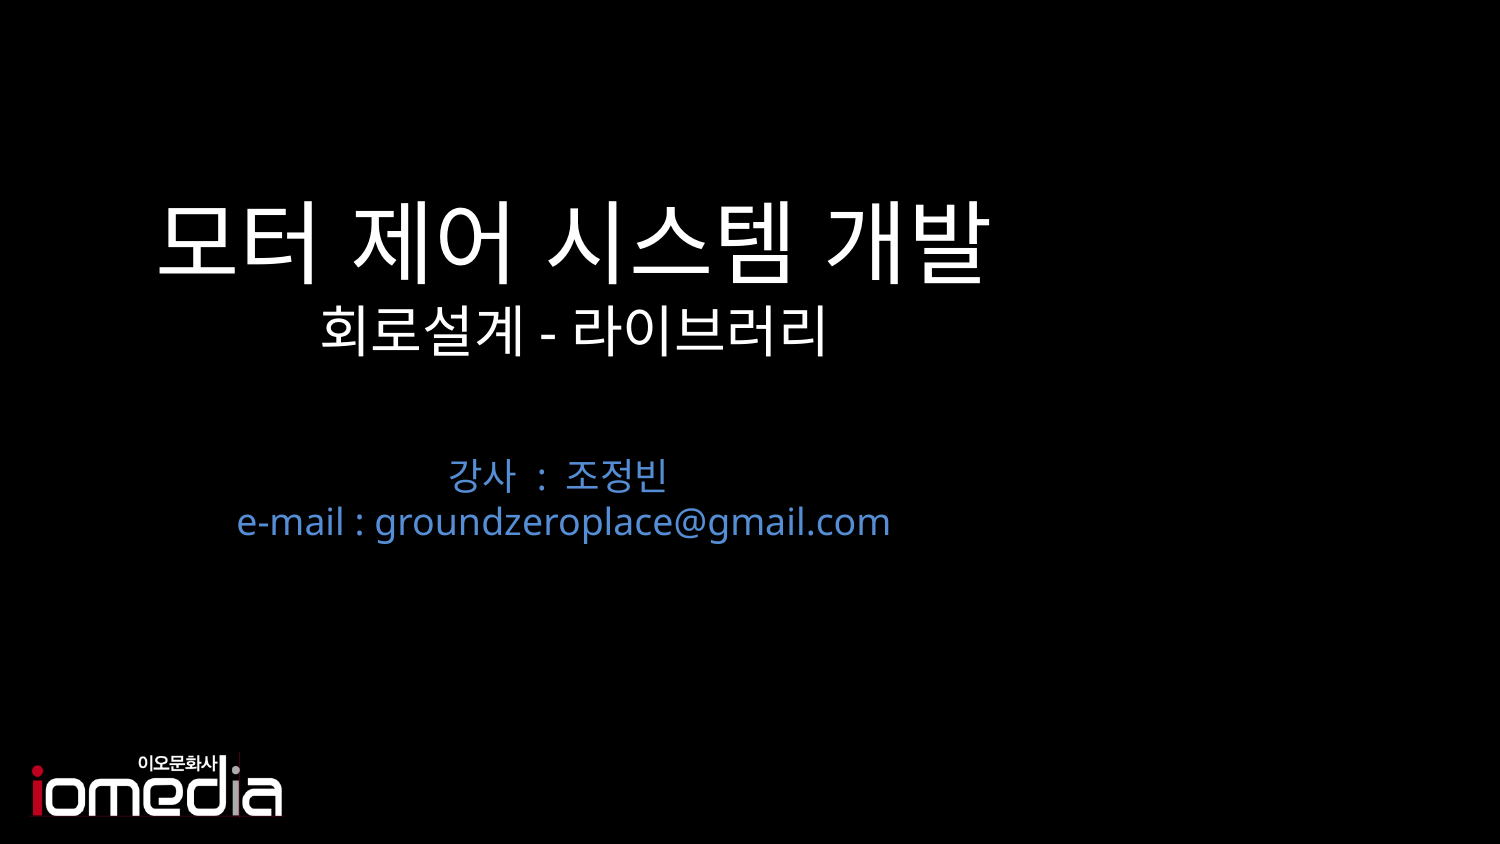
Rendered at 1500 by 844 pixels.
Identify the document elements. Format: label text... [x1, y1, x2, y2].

picture [29, 752, 284, 818]
title 모터 제어 시스템 개발 회로설계-라이브러리 [0, 174, 1250, 375]
text_box 강사 : 조정빈 e-mail : groundzeroplace@gmail.com [194, 445, 934, 551]
